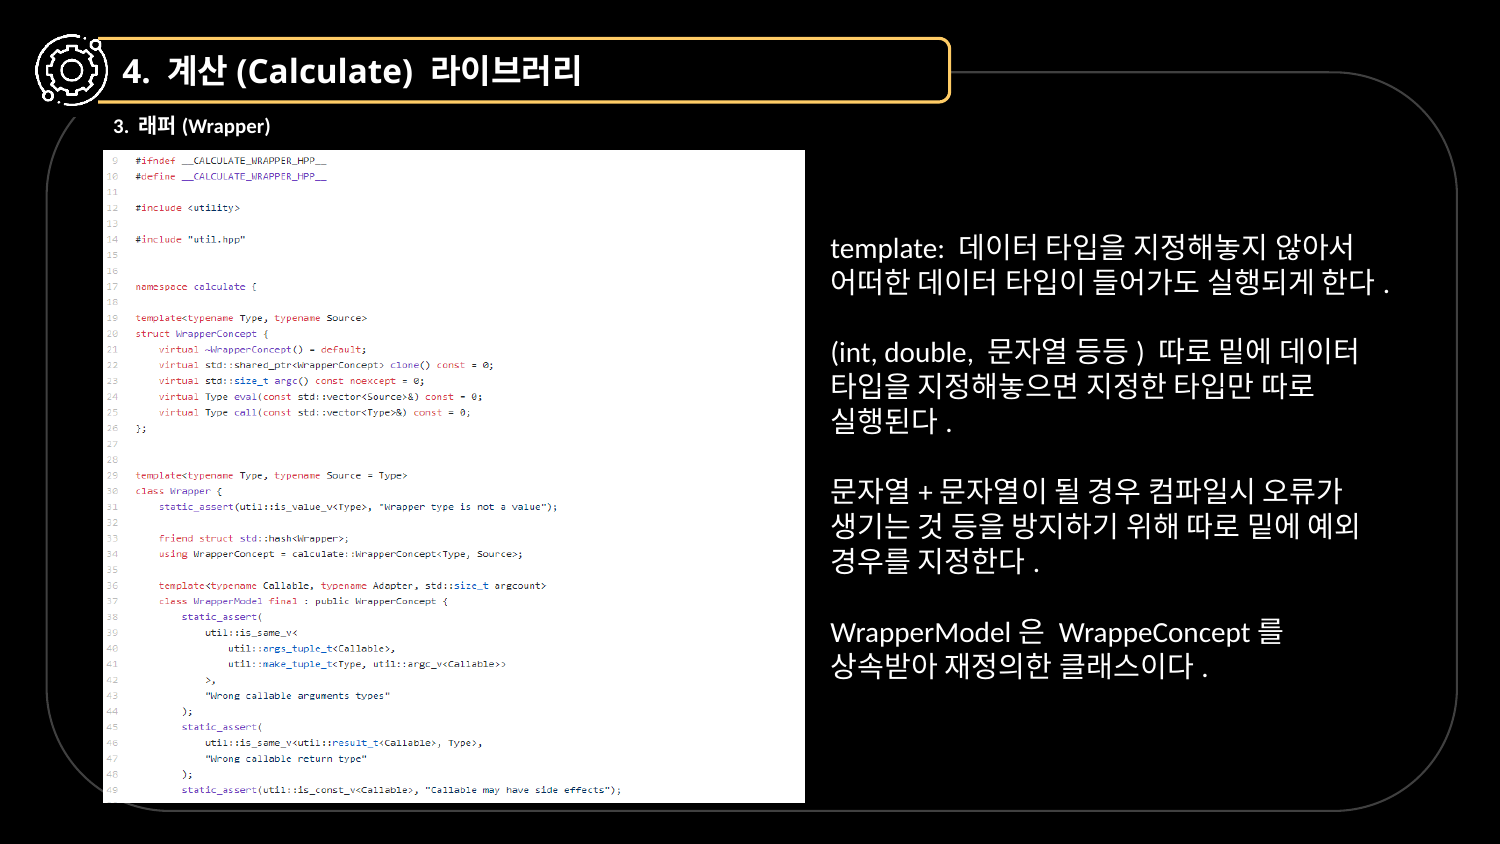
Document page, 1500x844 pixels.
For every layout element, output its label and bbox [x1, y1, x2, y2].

text_box [35, 23, 1457, 811]
picture [103, 150, 805, 803]
